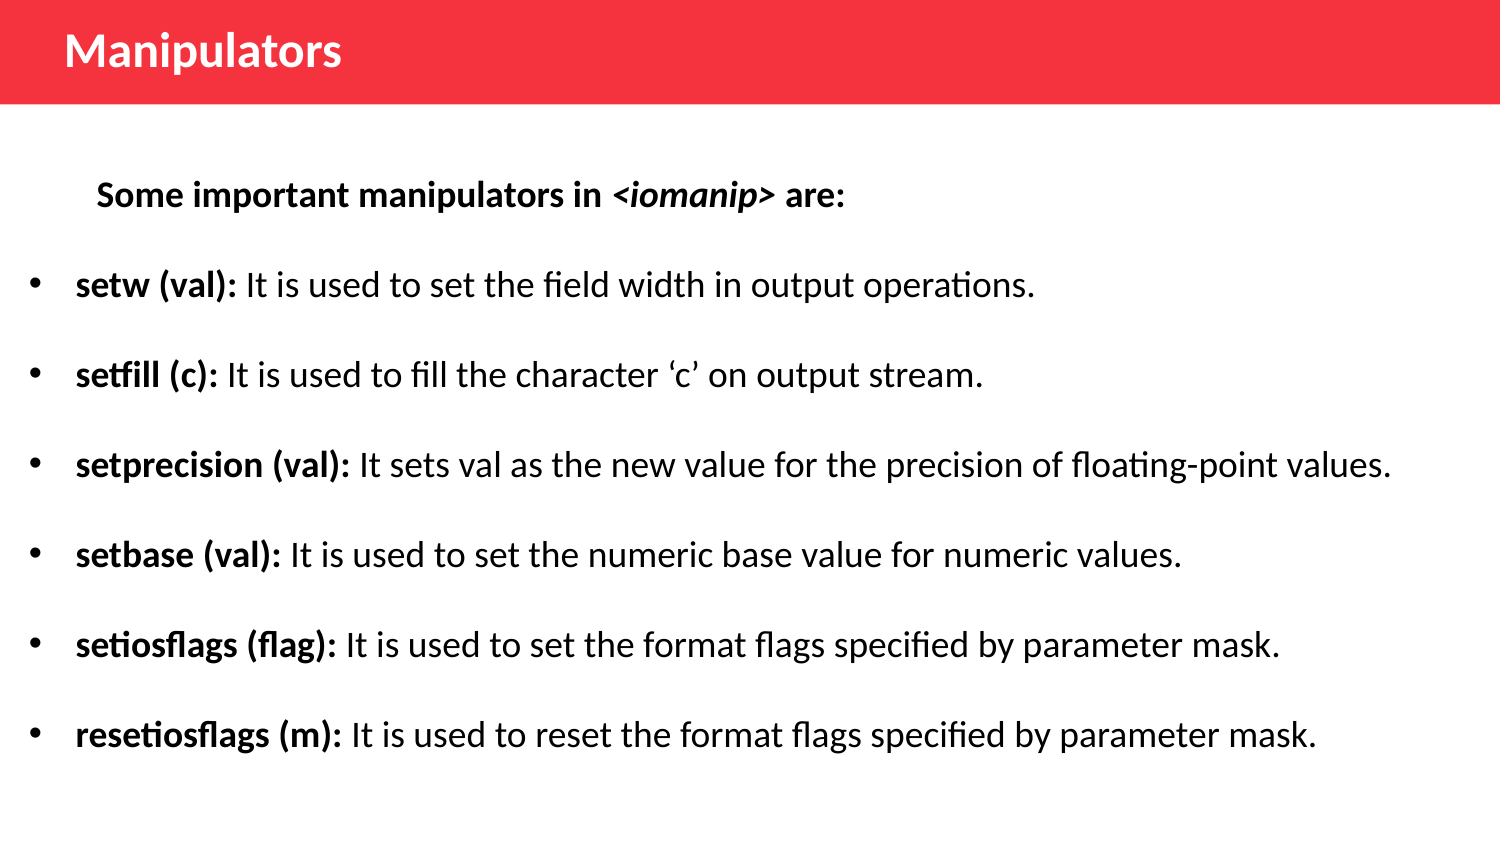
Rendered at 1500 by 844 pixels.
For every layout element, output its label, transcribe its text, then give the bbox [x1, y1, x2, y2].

text_box Some important manipulators in <iomanip> are: setw (val): It is used to set the field width in output operations. setfill (c): It is used to fill the character ‘c’ on output stream. setprecision (val): It sets val as the new value for the precision of floating-point values. setbase (val): It is used to set the numeric base value for numeric values. setiosflags (flag): It is used to set the format flags specified by parameter mask. resetiosflags (m): It is used to reset the format flags specified by parameter mask. [13, 110, 1483, 829]
text_box Manipulators [63, 15, 1203, 80]
text_box [0, 0, 1500, 105]
